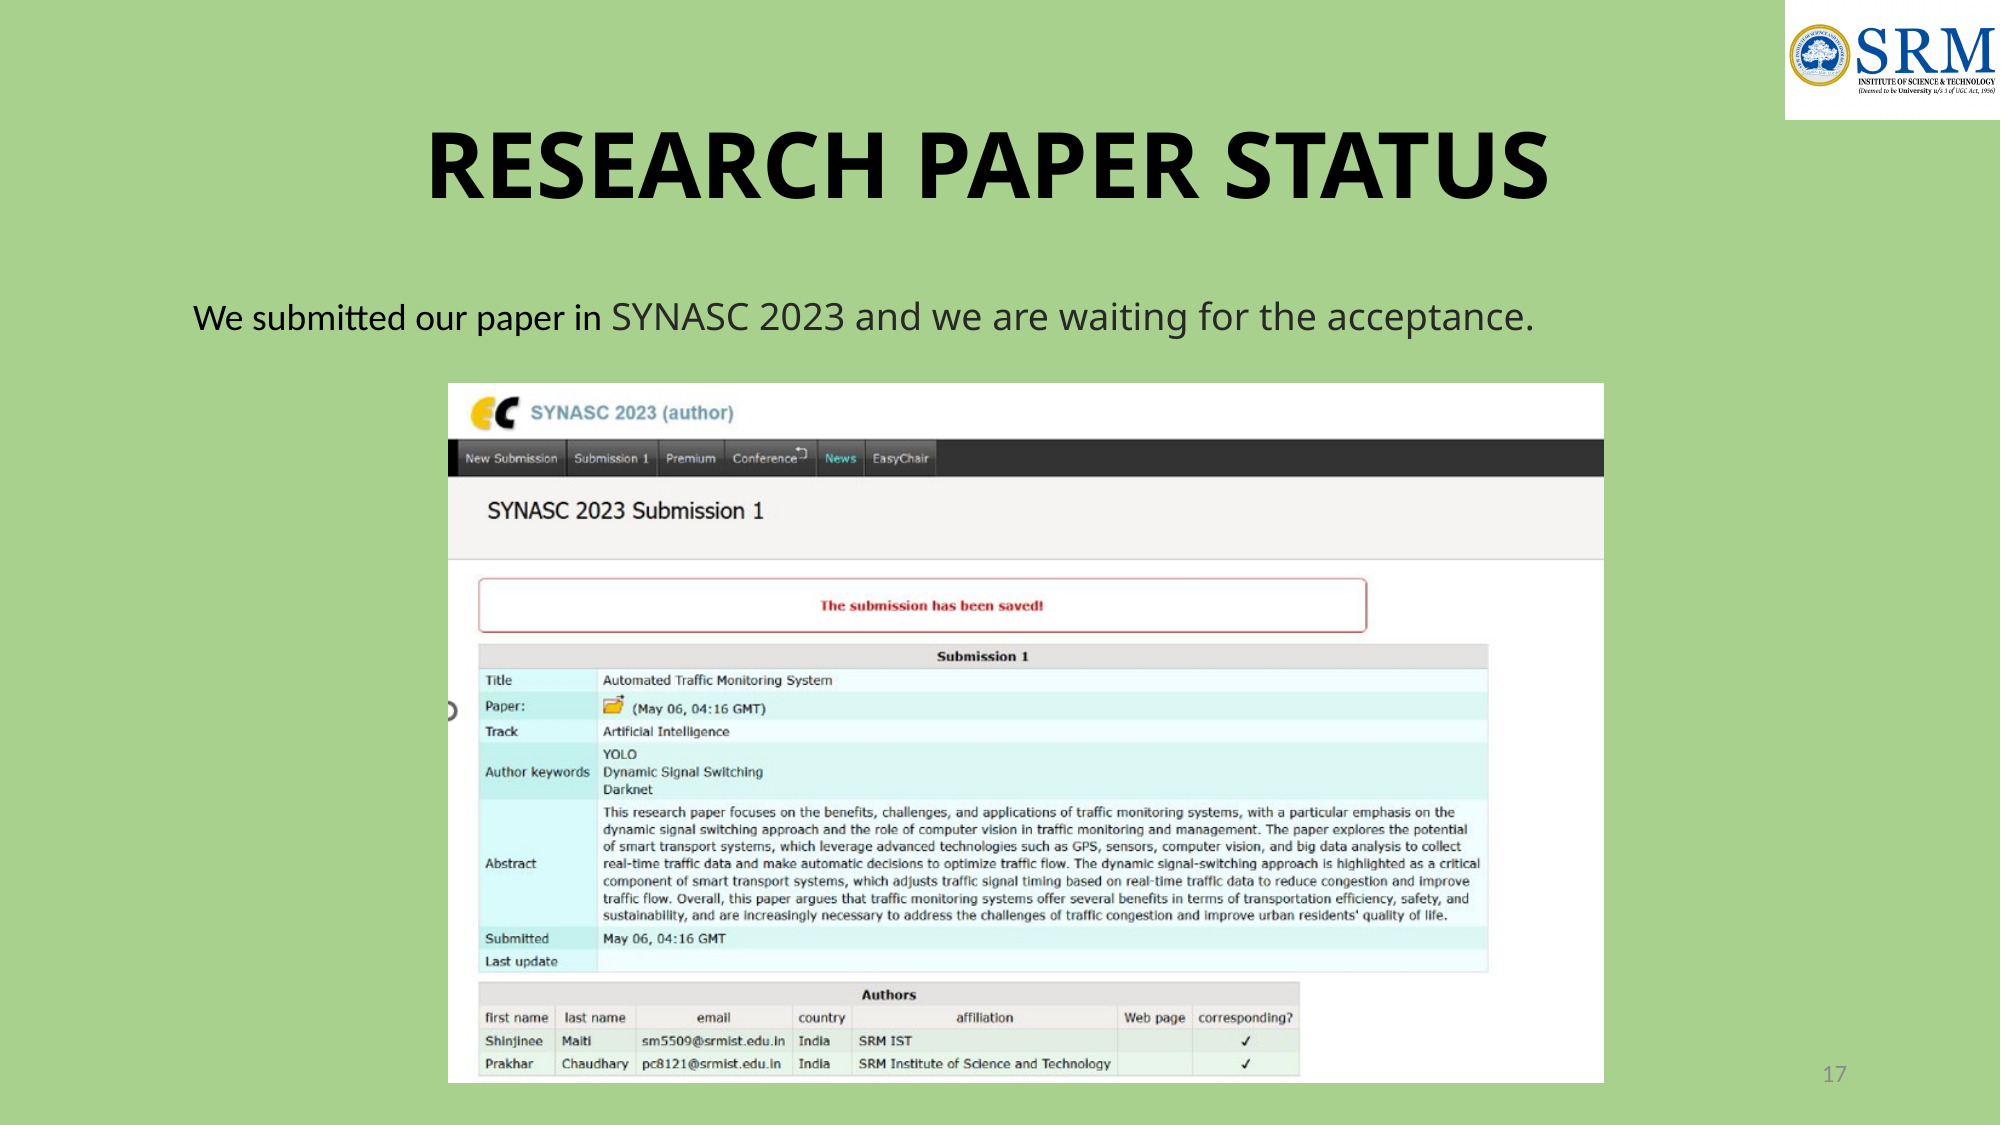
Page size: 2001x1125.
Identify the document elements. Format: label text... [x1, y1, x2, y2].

picture [448, 383, 1604, 1083]
picture [1785, 0, 2000, 120]
text_box We submitted our paper in SYNASC 2023 and we are waiting for the acceptance. [178, 285, 1822, 346]
slide_number 17 [1412, 1042, 1863, 1103]
title RESEARCH PAPER STATUS [137, 59, 1863, 278]
